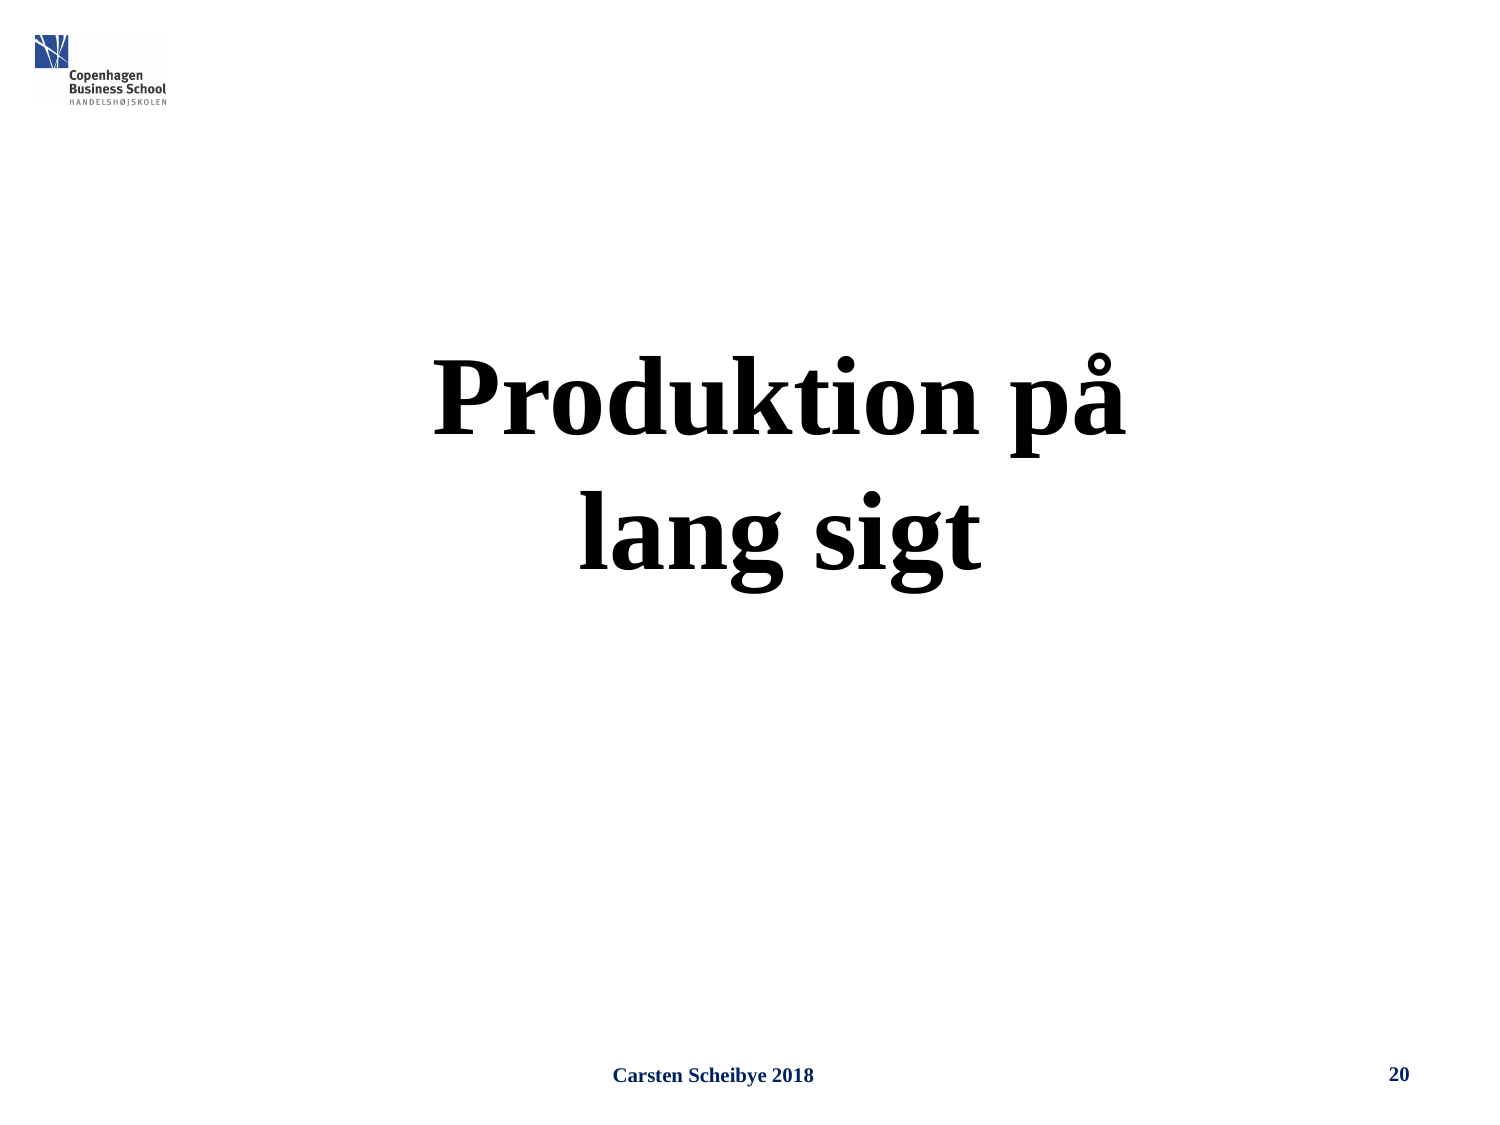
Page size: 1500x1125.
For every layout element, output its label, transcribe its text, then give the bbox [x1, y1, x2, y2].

picture [35, 35, 166, 106]
text_box Produktion på lang sigt [171, 314, 1390, 502]
slide_number 20 [1074, 1042, 1425, 1103]
footer Carsten Scheibye 2018 [363, 1042, 1064, 1106]
